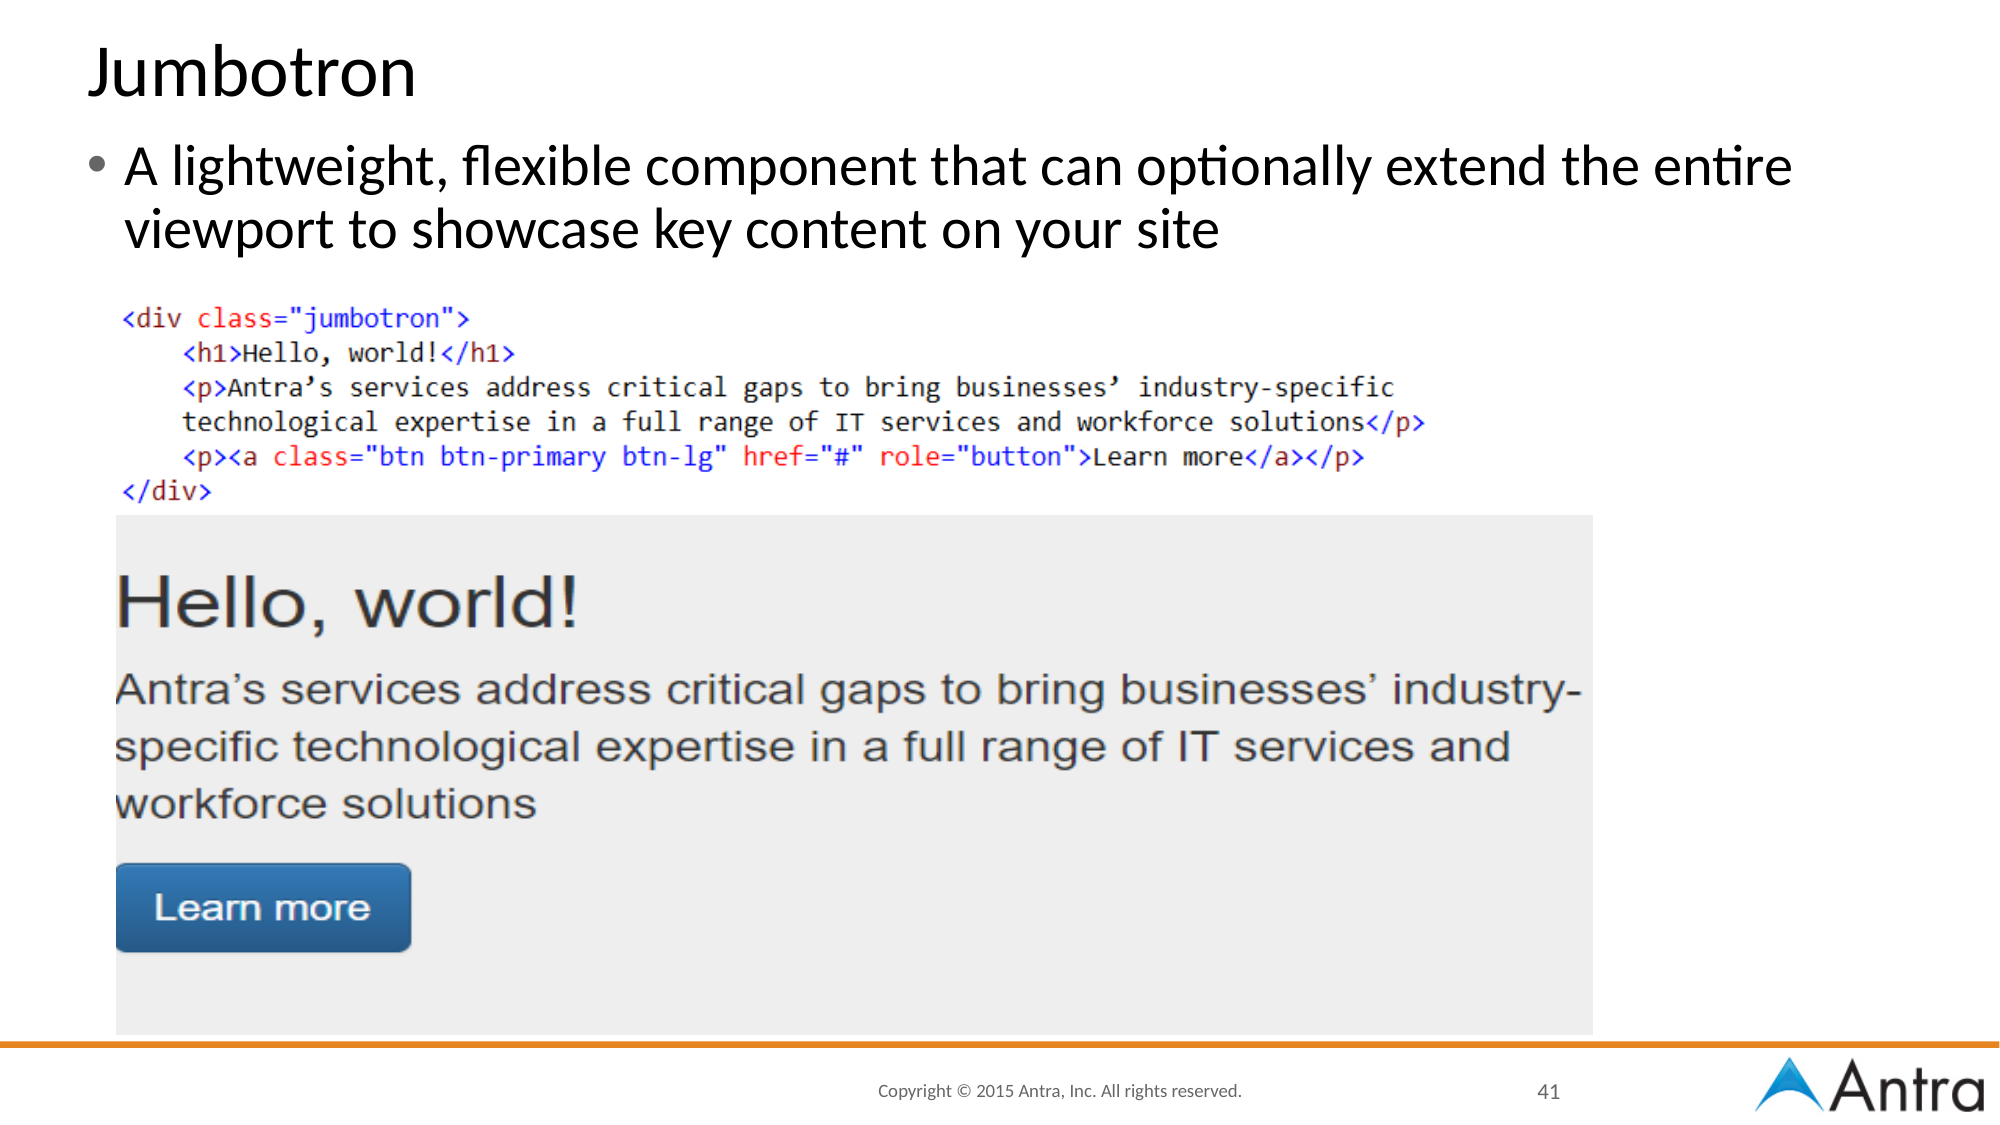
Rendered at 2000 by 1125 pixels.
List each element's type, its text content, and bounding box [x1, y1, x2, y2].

picture [1744, 1048, 1994, 1122]
title Jumbotron [87, 0, 1913, 111]
list A lightweight, flexible component that can optionally extend the entire viewport to showcase key content on your site [86, 135, 1913, 860]
slide_number 41 [1498, 1075, 1561, 1106]
picture [116, 304, 1593, 1035]
